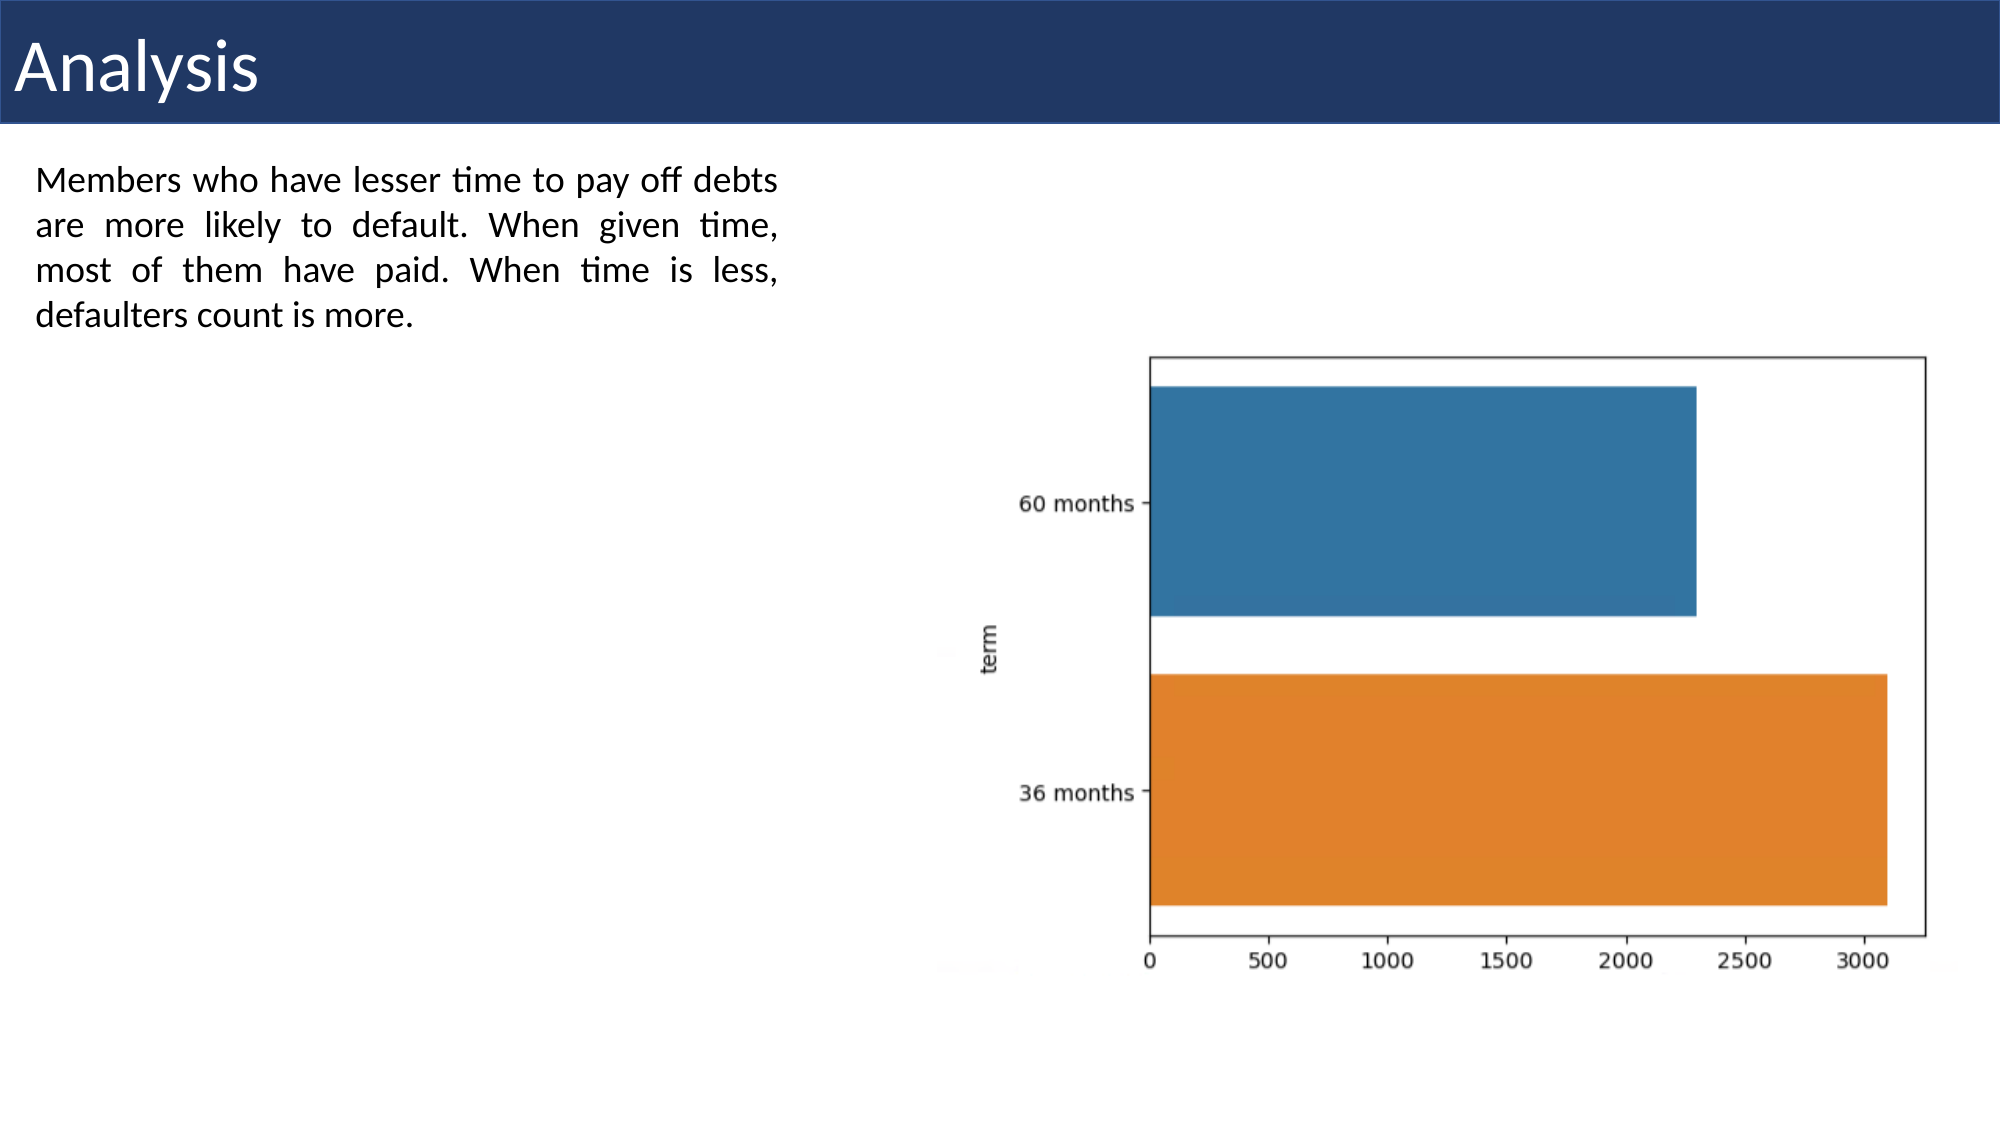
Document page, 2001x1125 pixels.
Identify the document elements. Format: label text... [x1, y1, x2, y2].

text_box Members who have lesser time to pay off debts are more likely to default. When given time, most of them have paid. When time is less, defaulters count is more. [20, 147, 794, 343]
picture [937, 352, 1958, 976]
text_box Analysis [0, 0, 2000, 124]
